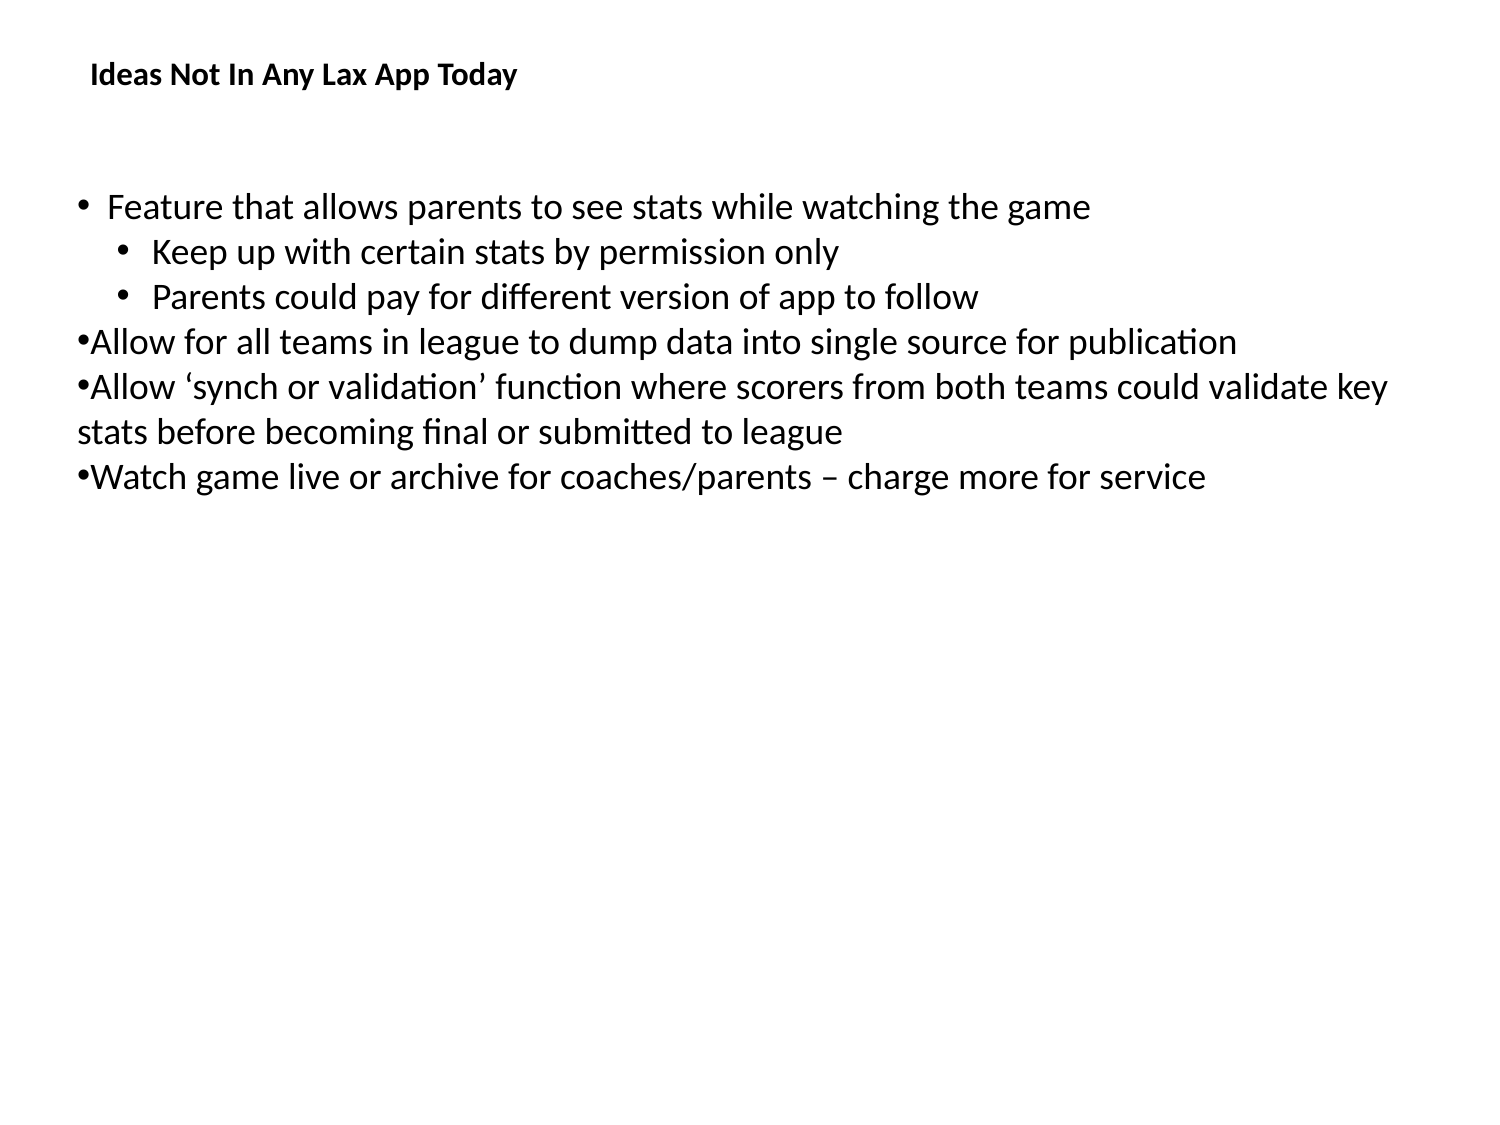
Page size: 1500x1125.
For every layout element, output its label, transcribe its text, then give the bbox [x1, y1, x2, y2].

text_box Feature that allows parents to see stats while watching the game Keep up with certain stats by permission only Parents could pay for different version of app to follow Allow for all teams in league to dump data into single source for publication Allow ‘synch or validation’ function where scorers from both teams could validate key stats before becoming final or submitted to league Watch game live or archive for coaches/parents – charge more for service [62, 174, 1425, 505]
title Ideas Not In Any Lax App Today [75, 45, 1425, 100]
